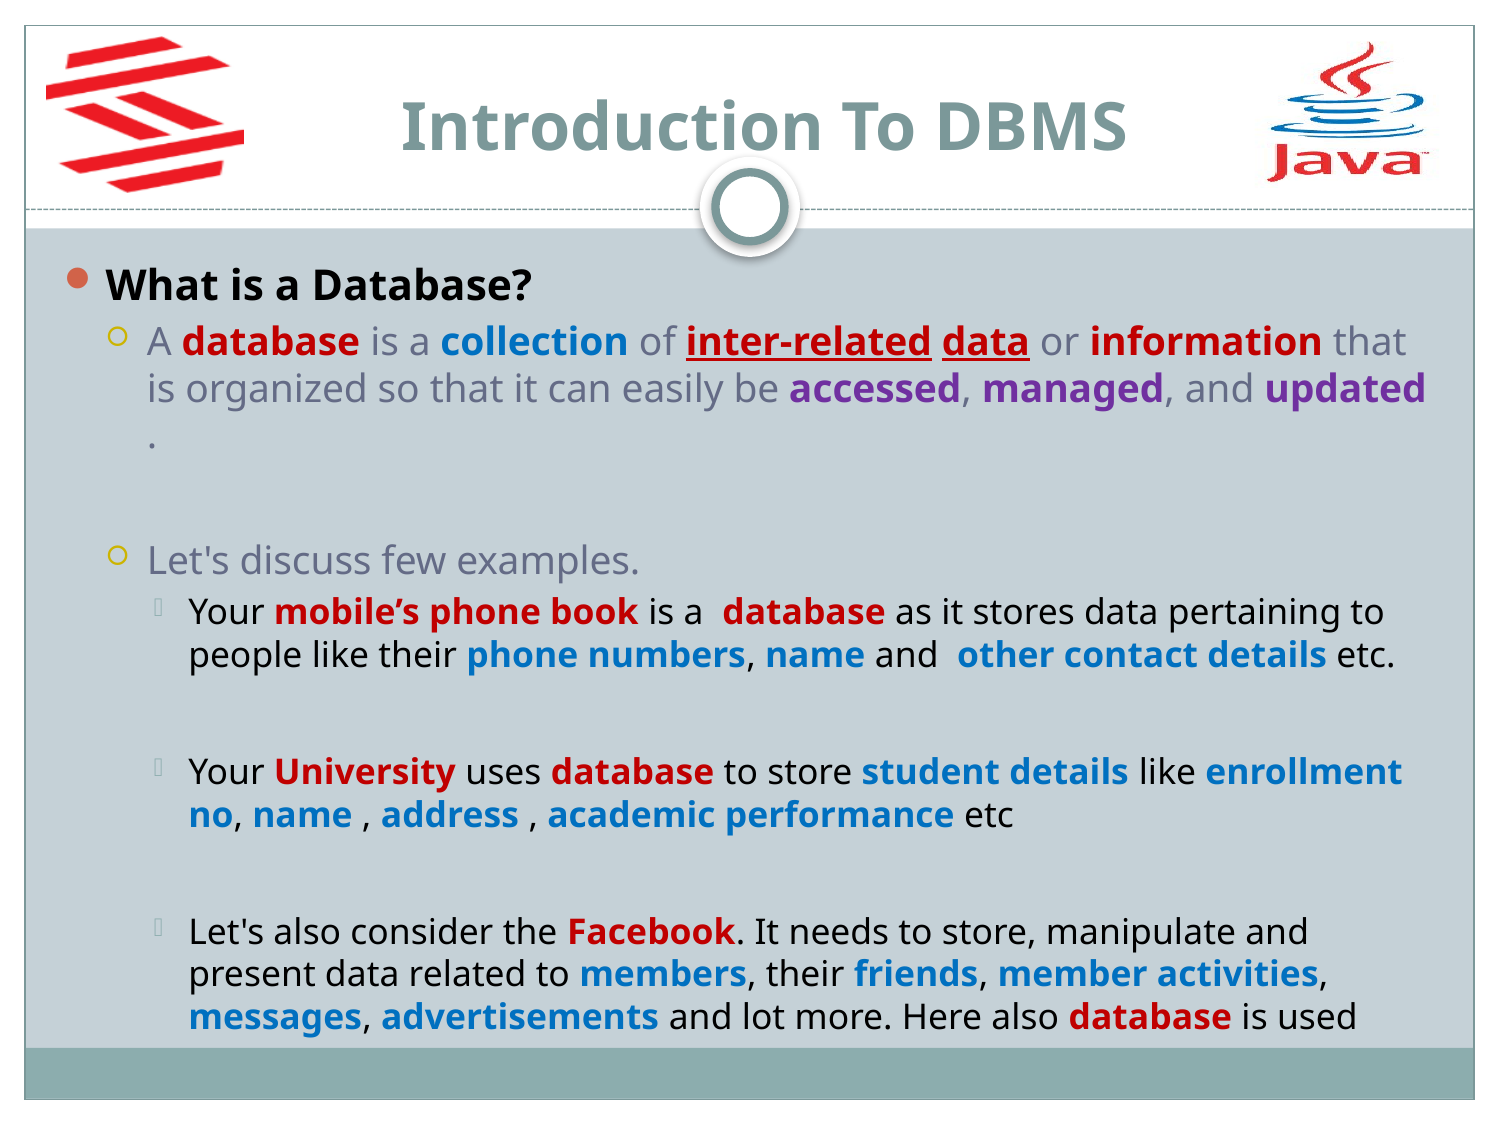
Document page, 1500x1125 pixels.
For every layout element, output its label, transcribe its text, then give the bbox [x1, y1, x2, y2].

picture [46, 34, 244, 200]
picture [1230, 34, 1456, 188]
title Introduction To DBMS [250, 46, 1223, 172]
list What is a Database? A database is a collection of inter-related data or information that is organized so that it can easily be accessed, managed, and updated . Let's discuss few examples. Your mobile’s phone book is a database as it stores data pertaining to people like their phone numbers, name and other contact details etc. Your University uses database to store student details like enrollment no, name , address , academic performance etc Let's also consider the Facebook. It needs to store, manipulate and present data related to members, their friends, member activities, messages, advertisements and lot more. Here also database is used [49, 250, 1445, 1047]
